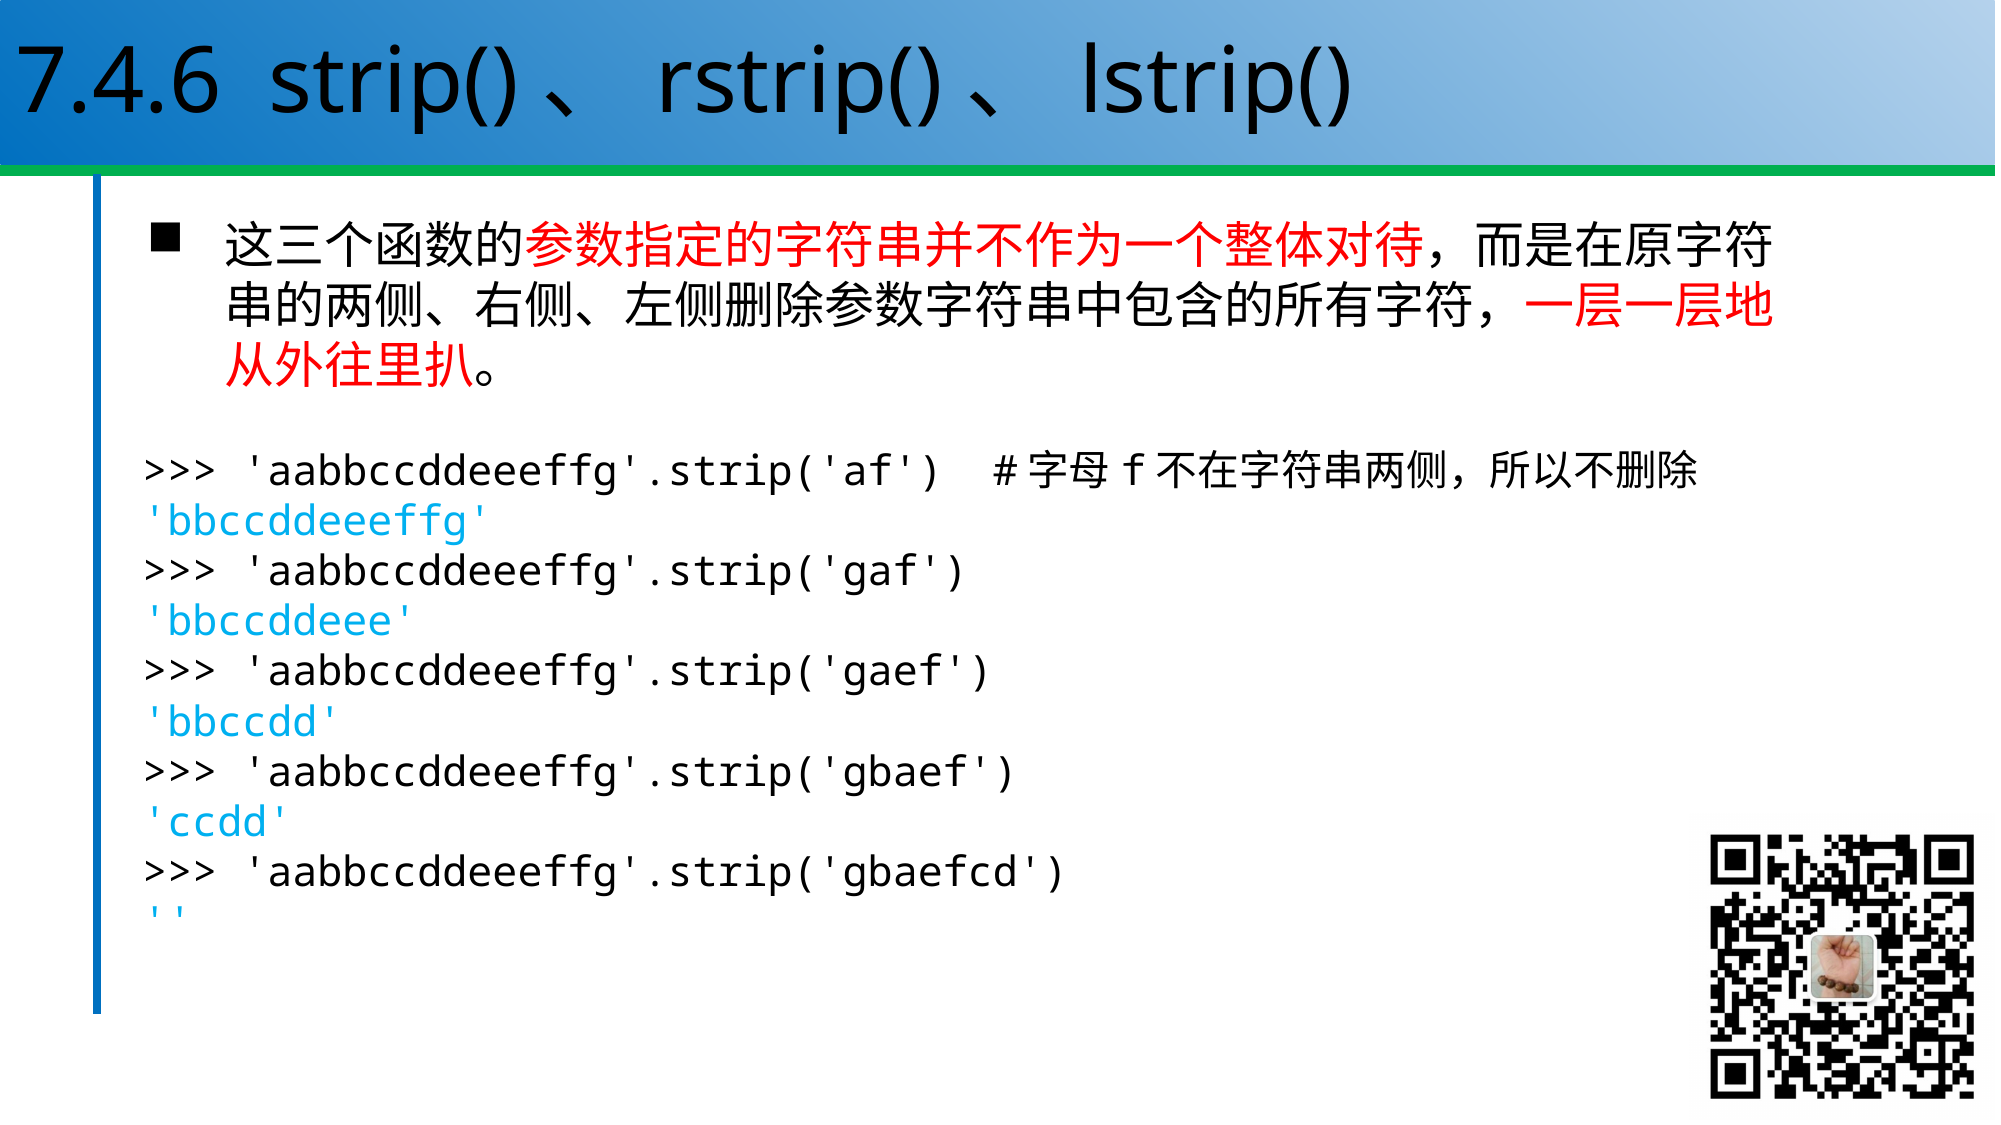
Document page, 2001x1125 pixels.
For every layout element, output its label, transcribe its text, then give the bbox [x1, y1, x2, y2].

list 这三个函数的参数指定的字符串并不作为一个整体对待，而是在原字符串的两侧、右侧、左侧删除参数字符串中包含的所有字符，一层一层地从外往里扒。 >>> 'aabbccddeeeffg'.strip('af') #字母f不在字符串两侧，所以不删除 'bbccddeeeffg' >>> 'aabbccddeeeffg'.strip('gaf') 'bbccddeee' >>> 'aabbccddeeeffg'.strip('gaef') 'bbccdd' >>> 'aabbccddeeeffg'.strip('gbaef') 'ccdd' >>> 'aabbccddeeeffg'.strip('gbaefcd') '' [127, 206, 1804, 1002]
slide_number [1412, 1042, 1863, 1103]
picture [1689, 813, 1995, 1120]
title 7.4.6 strip()、rstrip()、lstrip() [0, 0, 1995, 165]
